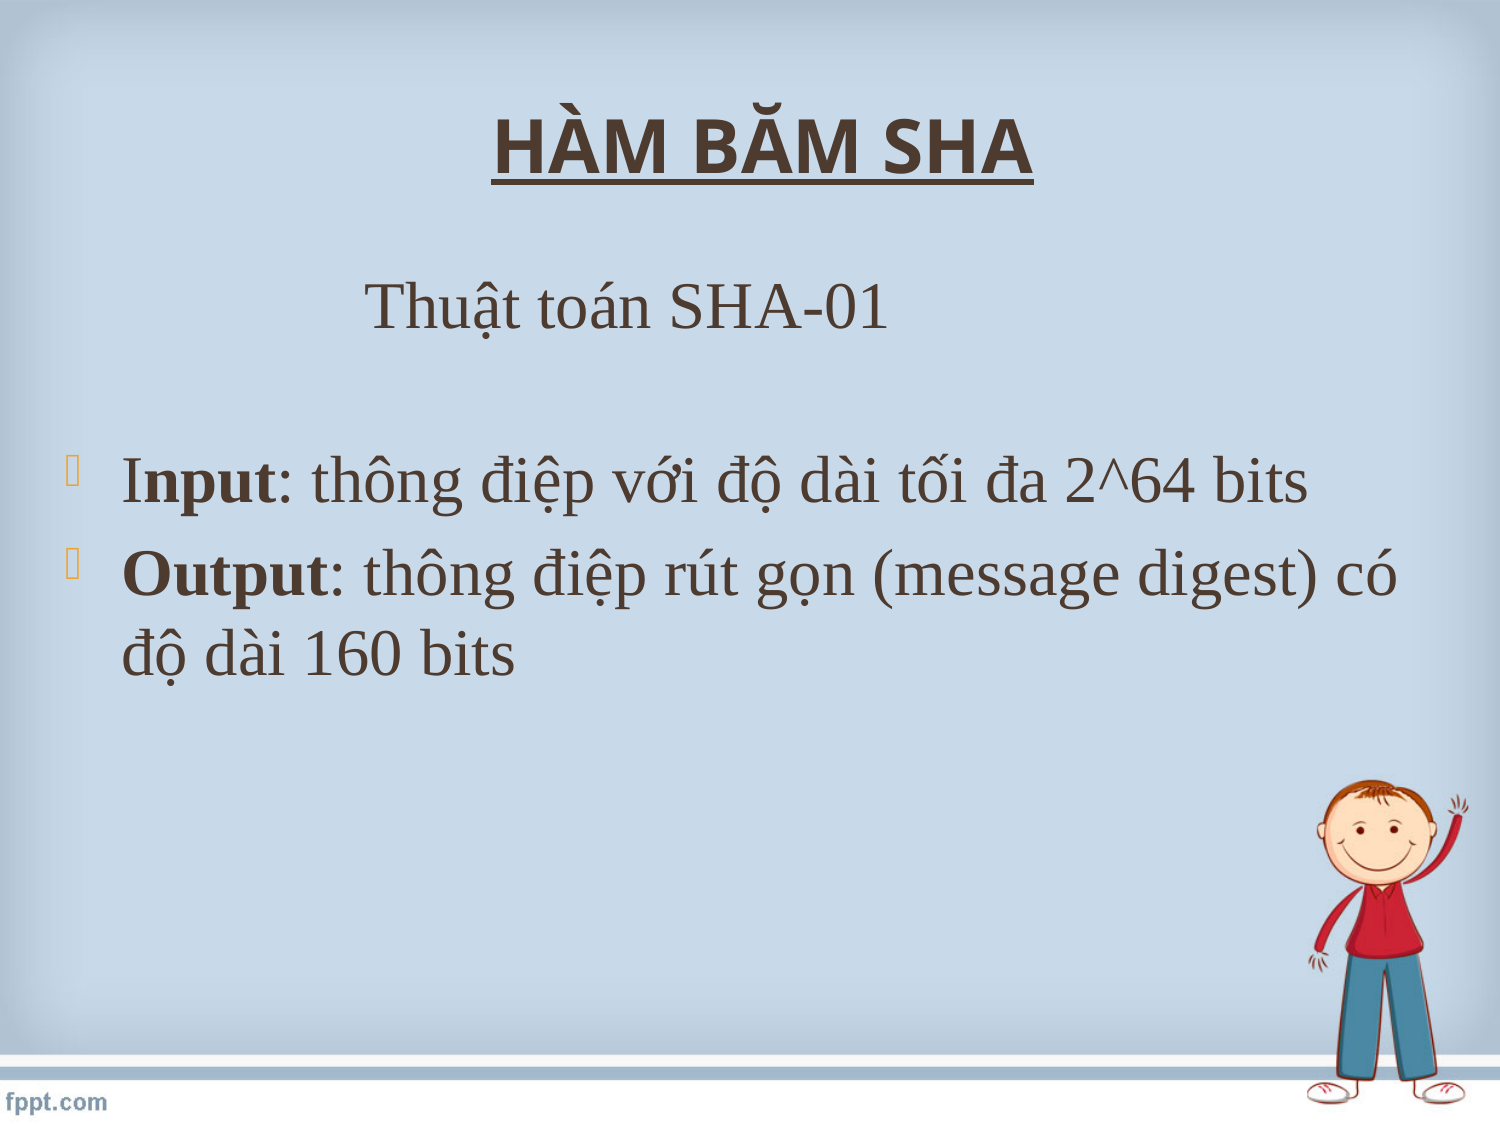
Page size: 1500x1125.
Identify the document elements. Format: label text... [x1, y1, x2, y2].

picture [0, 0, 1500, 1125]
title Hàm băm SHA [50, 75, 1475, 213]
list Thuật toán SHA-01 Input: thông điệp với độ dài tối đa 2^64 bits Output: thông điệp rút gọn (message digest) có độ dài 160 bits [50, 254, 1475, 998]
